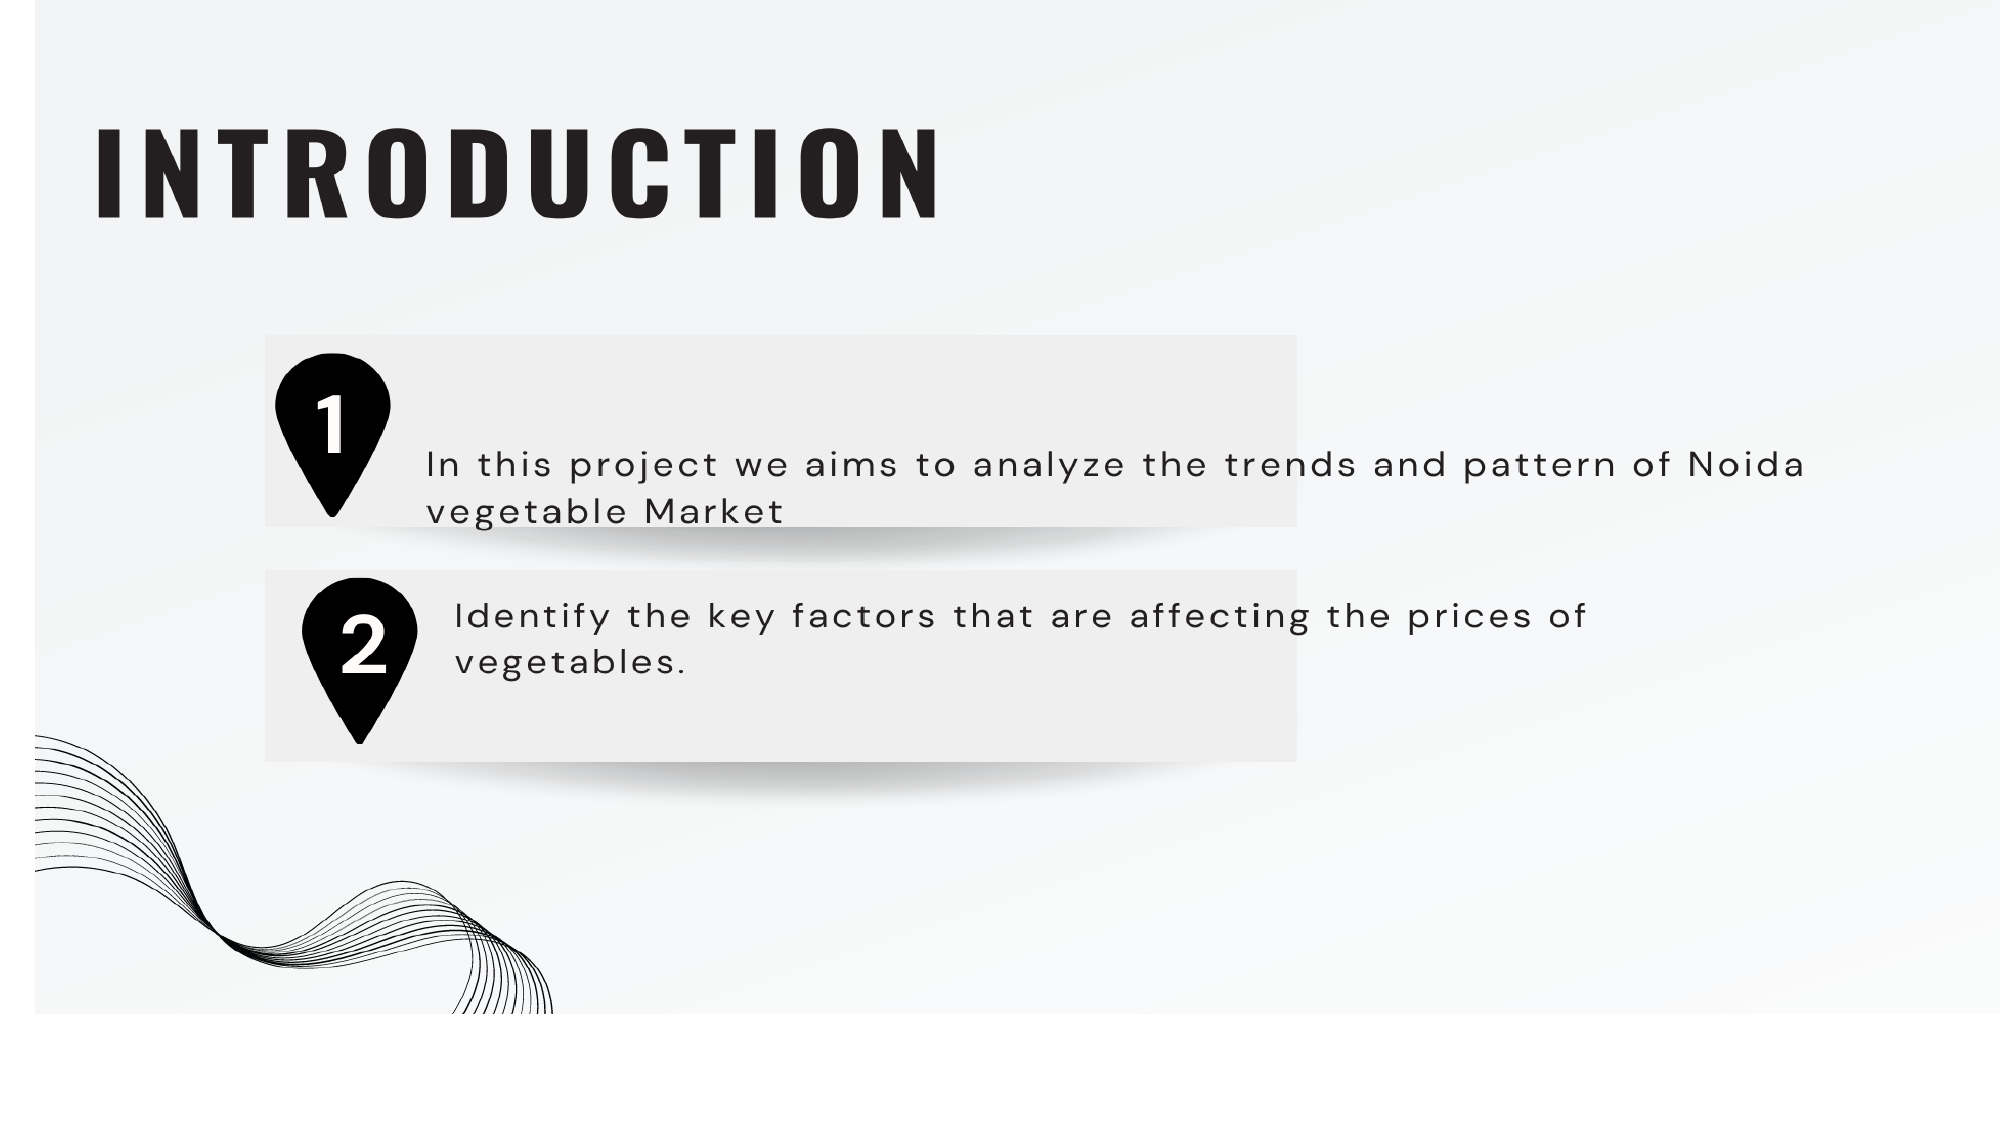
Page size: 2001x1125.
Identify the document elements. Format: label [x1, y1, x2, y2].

list [35, 0, 2000, 1014]
